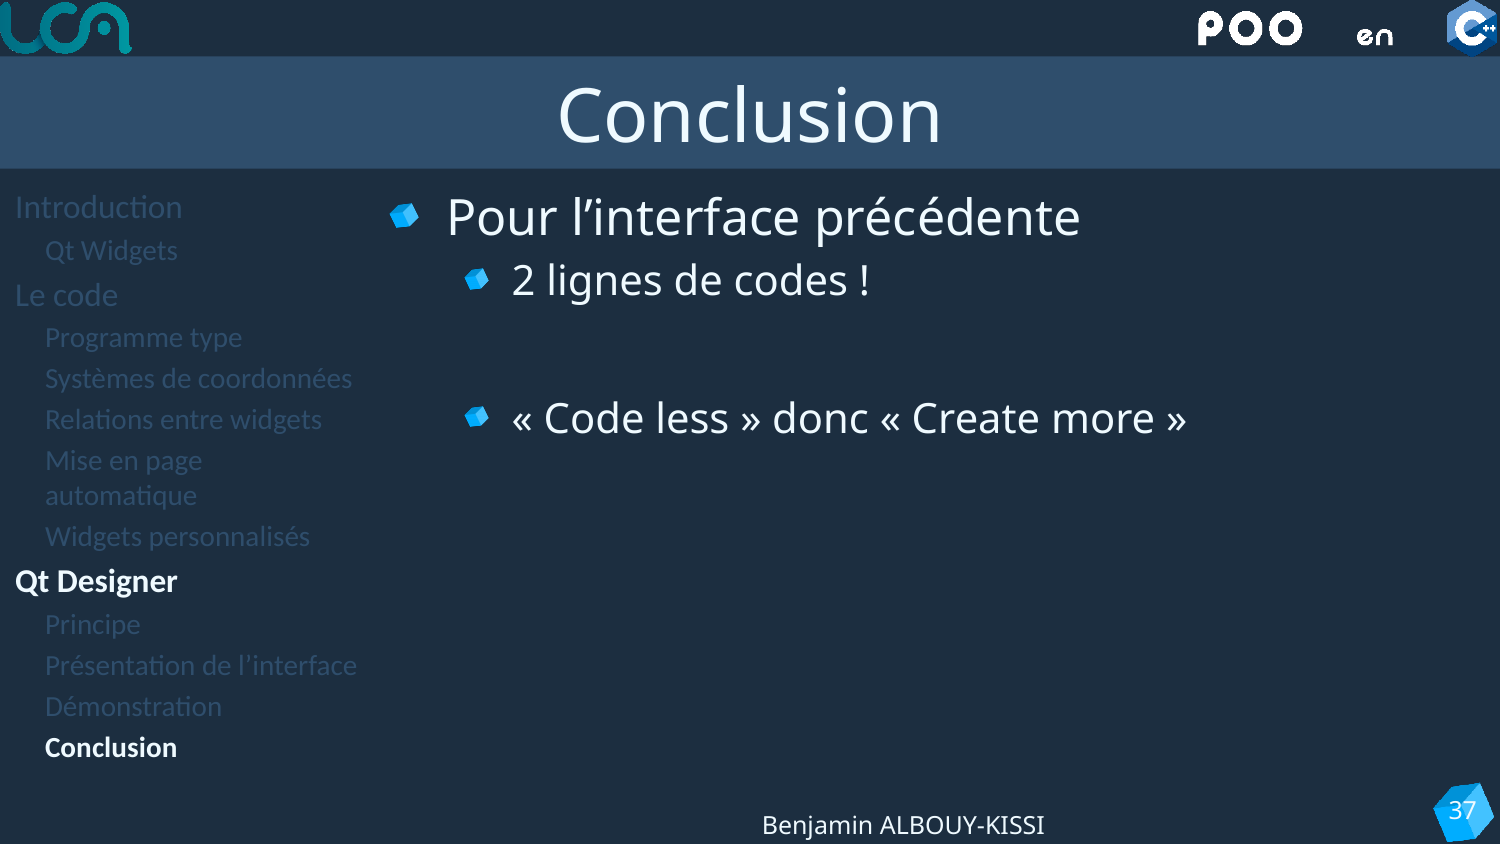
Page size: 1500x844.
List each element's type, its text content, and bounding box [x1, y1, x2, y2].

picture [1465, 835, 1494, 842]
picture [477, 268, 489, 290]
picture [464, 268, 472, 275]
list Introduction Qt Widgets Le code Programme type Systèmes de coordonnées Relations entre widgets Mise en page automatique Widgets personnalisés Qt Designer Principe Présentation de l’interface Démonstration Conclusion [0, 178, 375, 807]
slide_number 37 [1432, 789, 1494, 835]
picture [404, 203, 419, 228]
picture [1476, 782, 1494, 789]
picture [1194, 0, 1500, 57]
title Conclusion [24, 56, 1475, 169]
picture [1433, 835, 1445, 842]
picture [389, 203, 400, 212]
picture [464, 406, 471, 413]
list Pour l’interface précédente 2 lignes de codes ! « Code less » donc « Create more » [375, 178, 1475, 806]
picture [477, 406, 489, 427]
picture [389, 217, 395, 228]
picture [0, 2, 132, 54]
footer Benjamin ALBOUY-KISSI [374, 806, 1433, 844]
